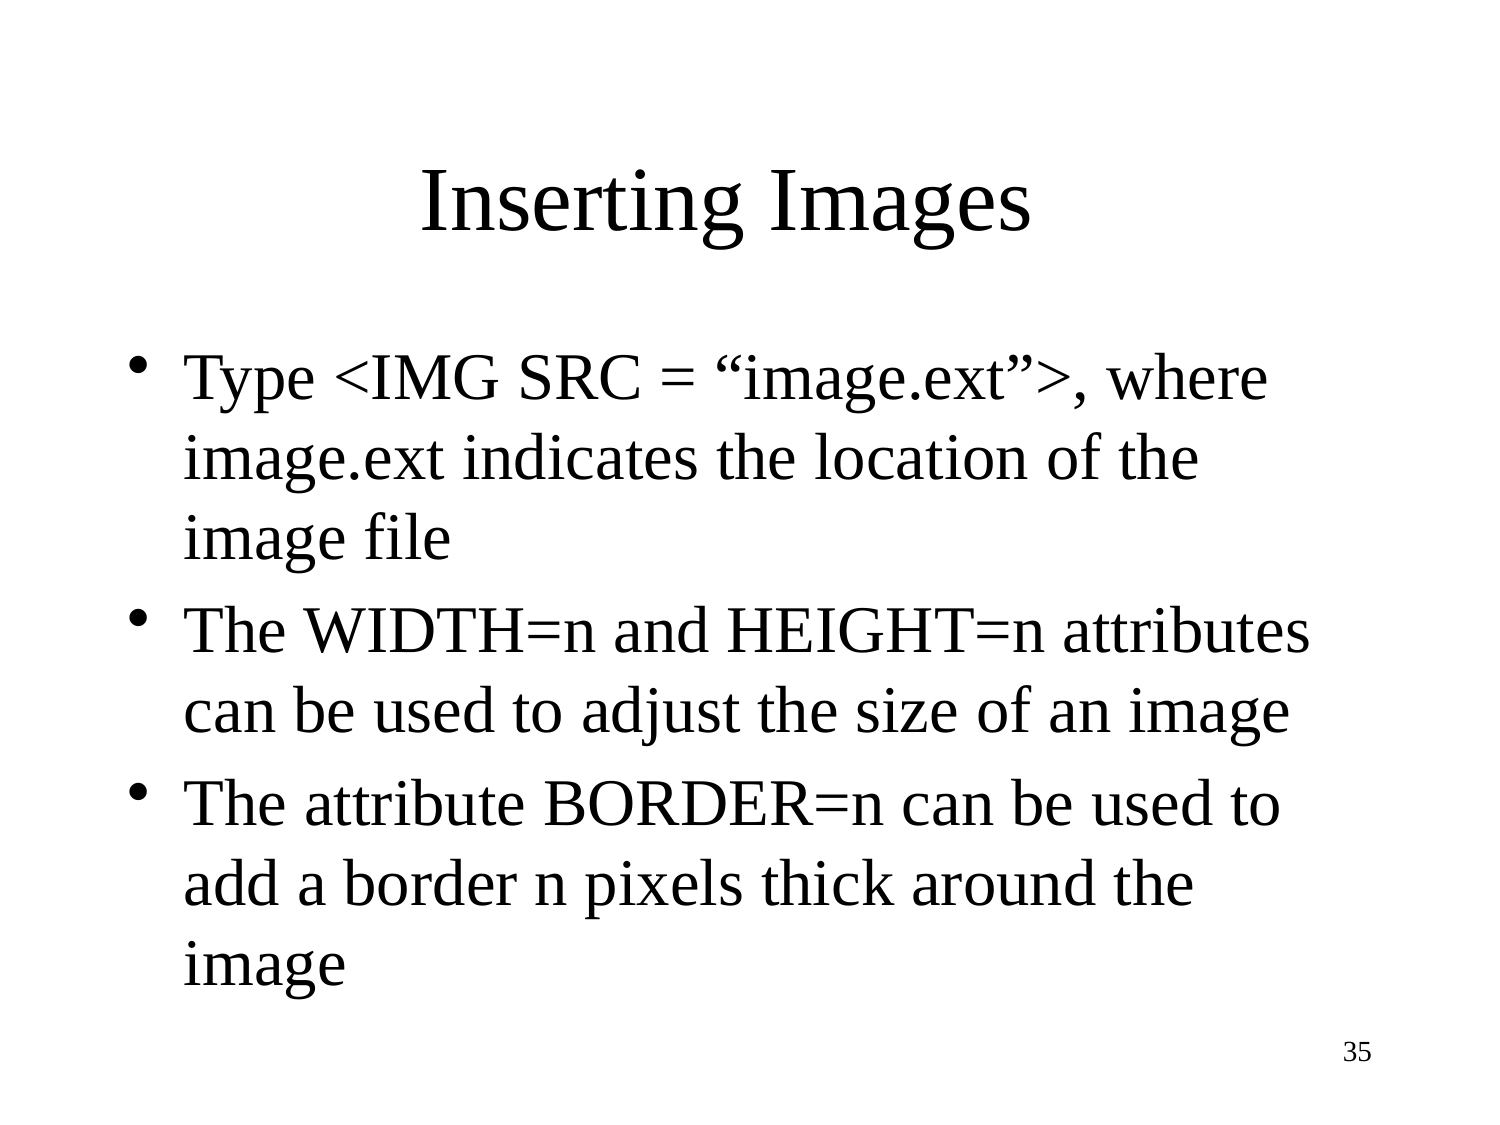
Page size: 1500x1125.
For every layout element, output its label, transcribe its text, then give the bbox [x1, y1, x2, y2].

title Inserting Images [112, 99, 1388, 288]
slide_number 35 [1074, 1024, 1388, 1101]
list Type <IMG SRC = “image.ext”>, where image.ext indicates the location of the image file The WIDTH=n and HEIGHT=n attributes can be used to adjust the size of an image The attribute BORDER=n can be used to add a border n pixels thick around the image [112, 324, 1388, 1001]
